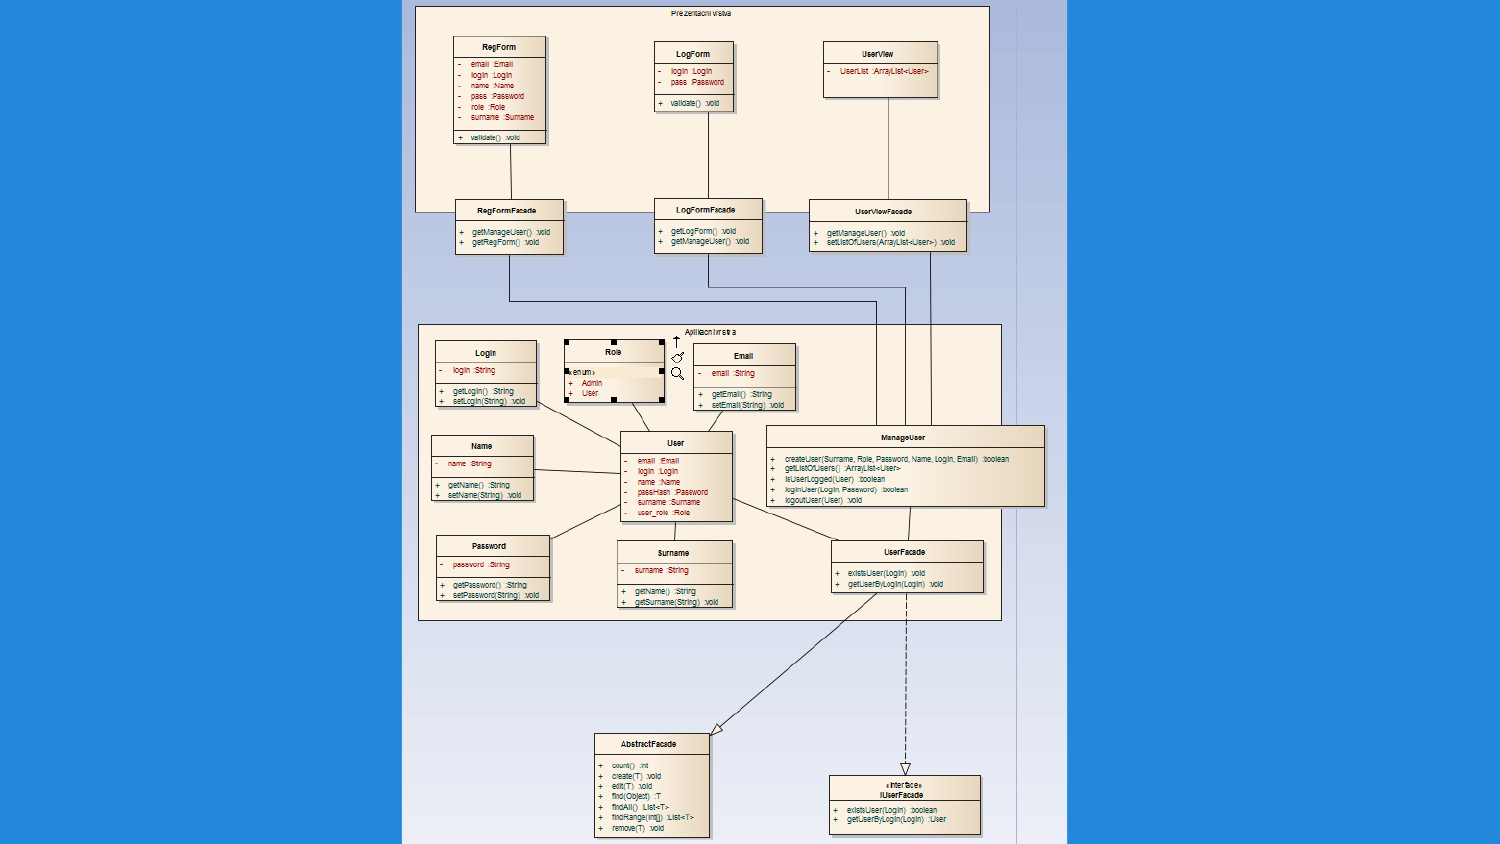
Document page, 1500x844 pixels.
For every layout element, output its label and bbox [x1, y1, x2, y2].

picture [401, 0, 1068, 844]
